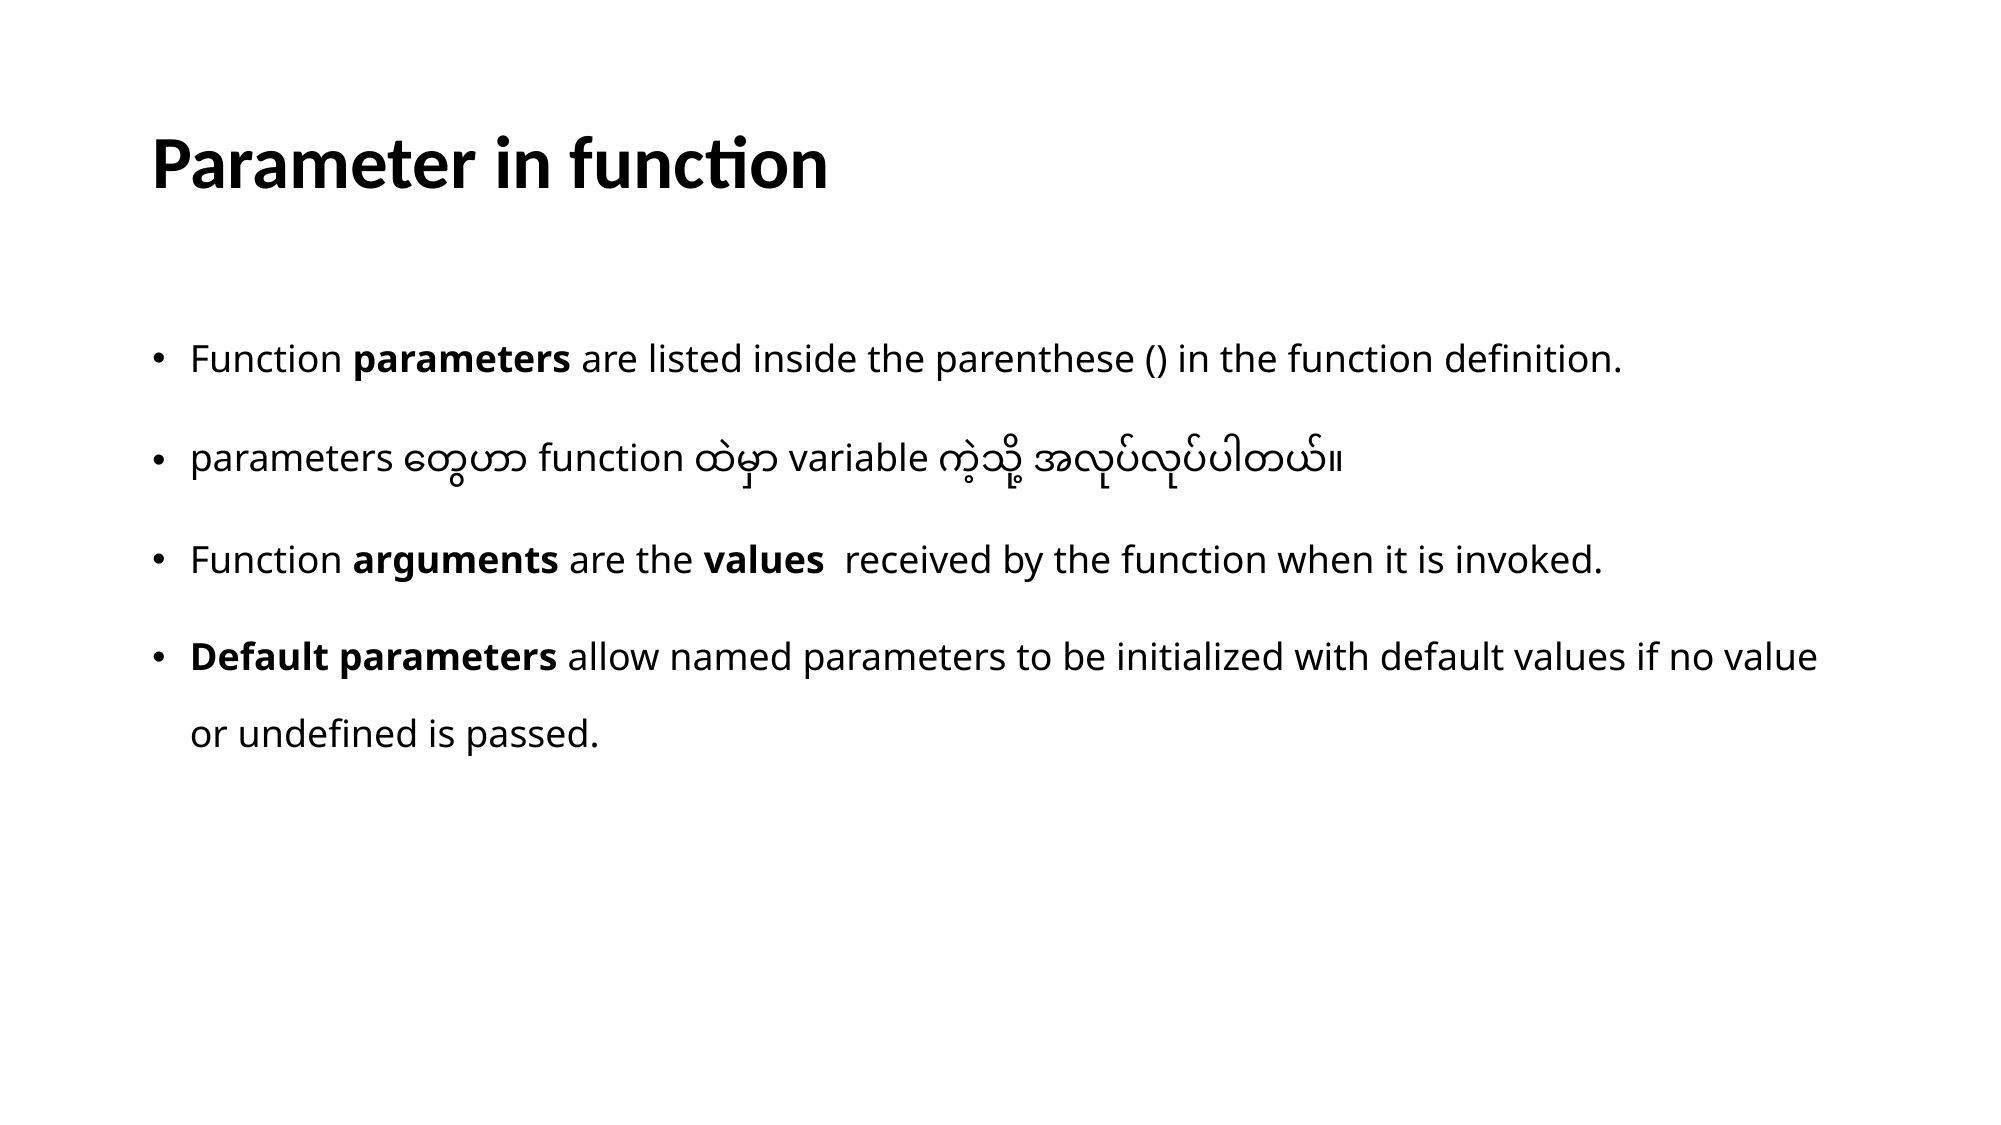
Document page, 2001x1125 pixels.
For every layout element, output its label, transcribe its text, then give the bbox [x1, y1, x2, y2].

title Parameter in function [137, 59, 1863, 278]
list Function parameters are listed inside the parenthese () in the function definition. parameters တွေဟာ function ထဲမှာ variable ကဲ့သို့ အလုပ်လုပ်ပါတယ်။ Function arguments are the values received by the function when it is invoked. Default parameters allow named parameters to be initialized with default values if no value or undefined is passed. [137, 299, 1863, 1013]
